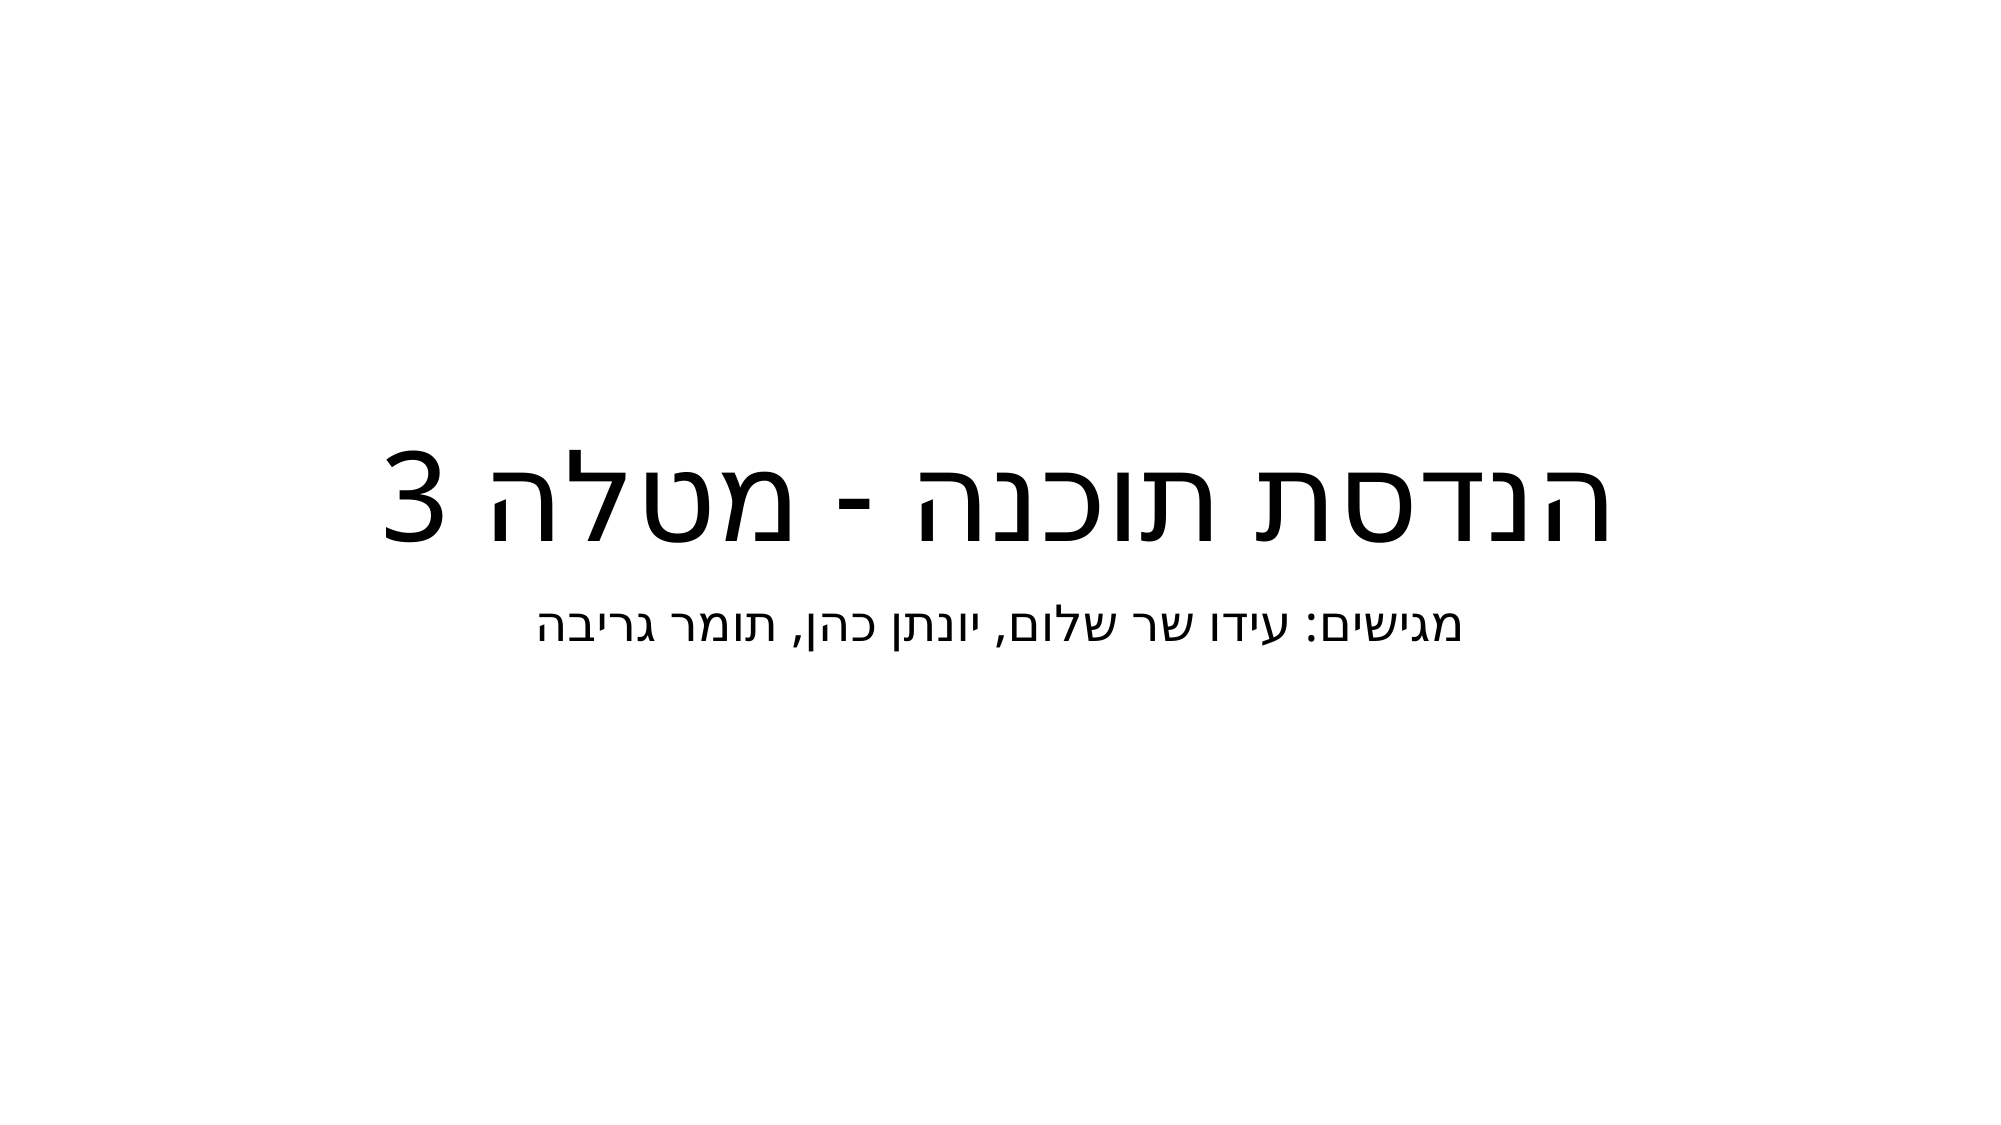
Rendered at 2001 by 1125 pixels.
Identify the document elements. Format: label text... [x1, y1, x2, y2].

title הנדסת תוכנה - מטלה 3 [249, 184, 1750, 576]
subtitle מגישים: עידו שר שלום, יונתן כהן, תומר גריבה [249, 590, 1750, 863]
